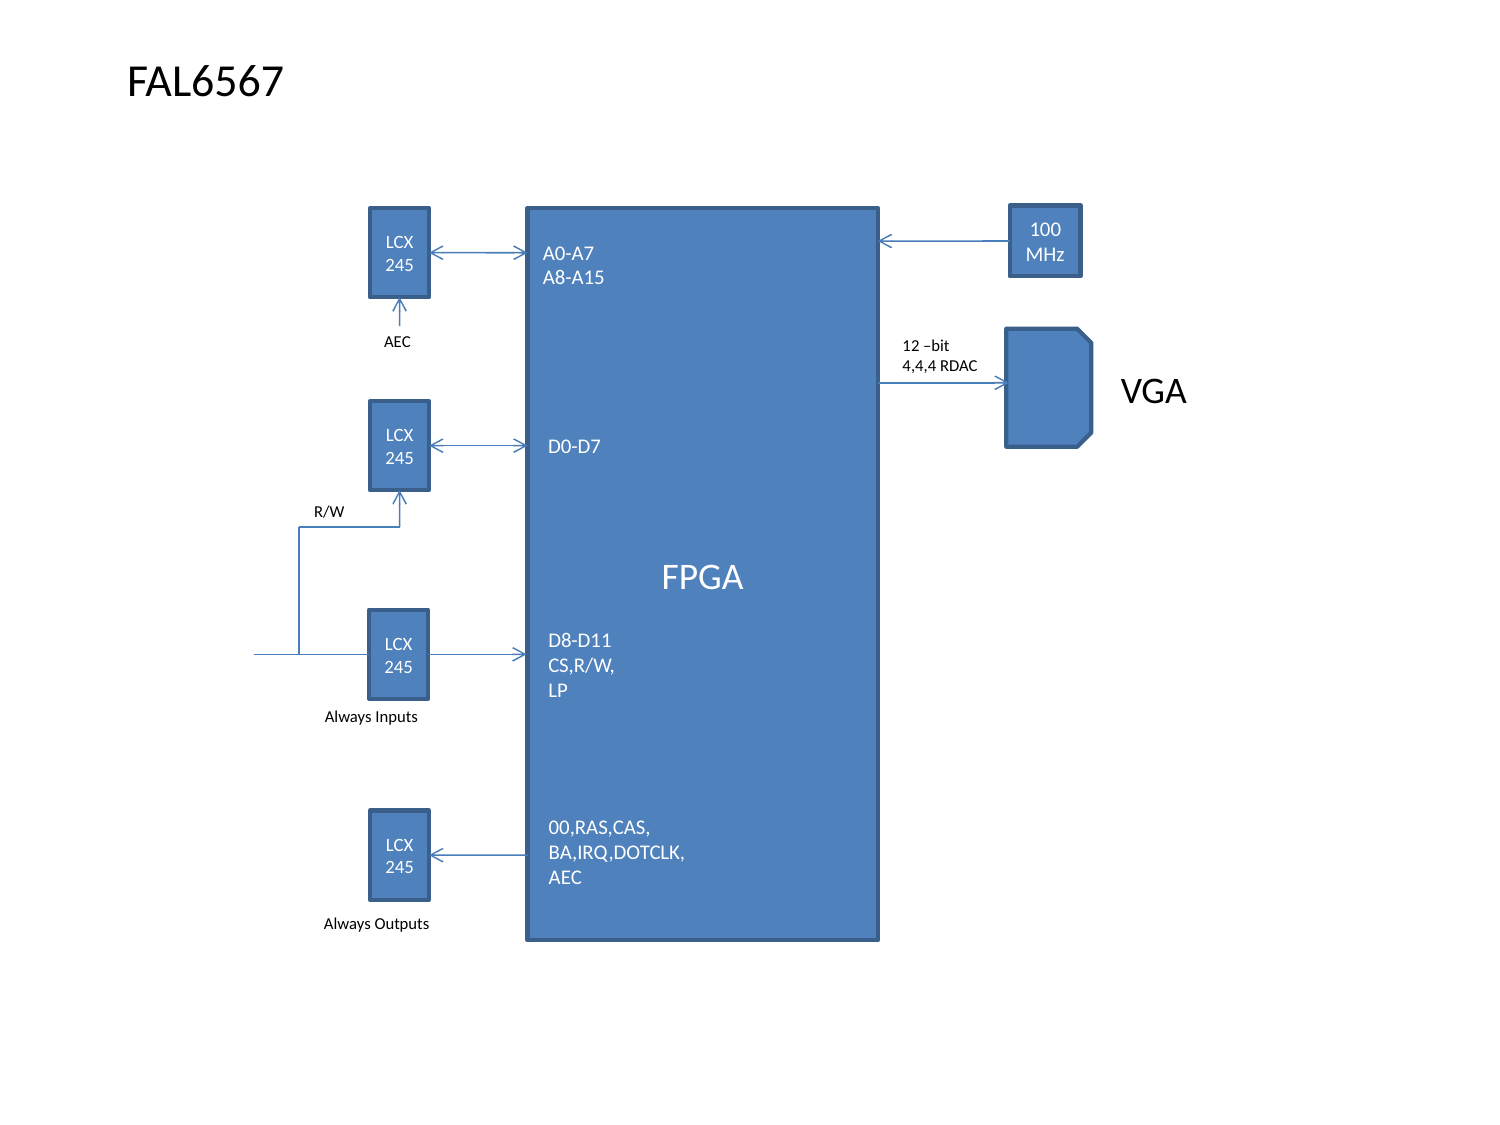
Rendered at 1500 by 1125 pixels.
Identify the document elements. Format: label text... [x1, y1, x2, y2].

text_box Always Outputs [309, 905, 445, 941]
text_box LCX245 [368, 206, 431, 299]
text_box VGA [1106, 359, 1203, 419]
text_box FPGA [525, 206, 880, 942]
text_box R/W [299, 493, 360, 526]
text_box 100 MHz [1008, 203, 1083, 278]
text_box [1004, 326, 1094, 449]
text_box D8-D11 CS,R/W, LP [533, 619, 630, 710]
text_box A0-A7 A8-A15 [528, 231, 620, 297]
title FAL6567 [112, 42, 1388, 114]
text_box LCX245 [367, 608, 430, 698]
text_box 00,RAS,CAS, BA,IRQ,DOTCLK, AEC [534, 806, 701, 897]
text_box Always Inputs [310, 698, 434, 734]
text_box LCX245 [368, 808, 431, 902]
text_box 12 –bit 4,4,4 RDAC [887, 327, 993, 382]
text_box AEC [369, 323, 426, 359]
text_box LCX245 [368, 399, 431, 492]
text_box D0-D7 [533, 425, 616, 465]
